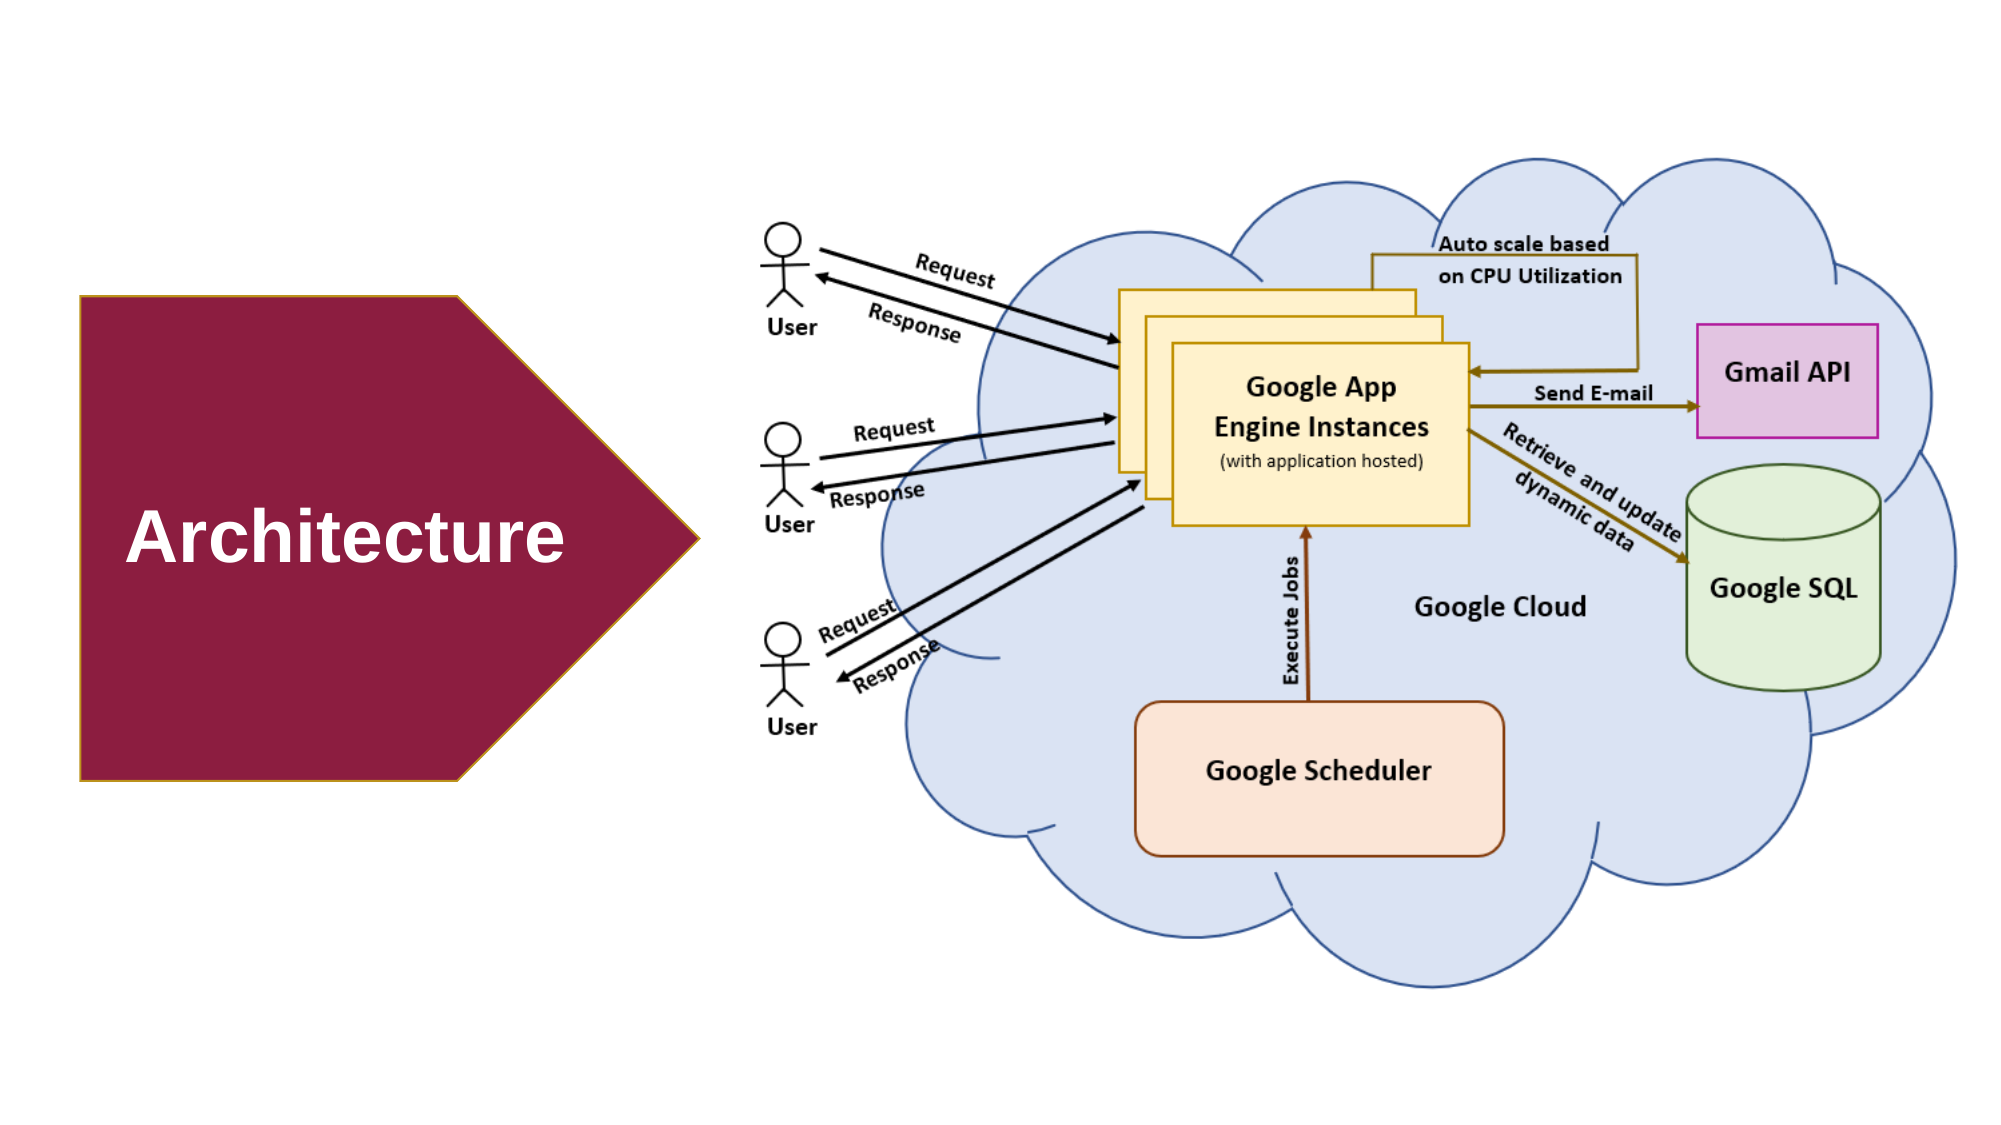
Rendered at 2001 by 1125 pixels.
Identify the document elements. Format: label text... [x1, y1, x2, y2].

picture [723, 134, 1958, 991]
text_box [79, 295, 492, 782]
text_box [588, 425, 701, 652]
title Architecture [104, 329, 588, 748]
